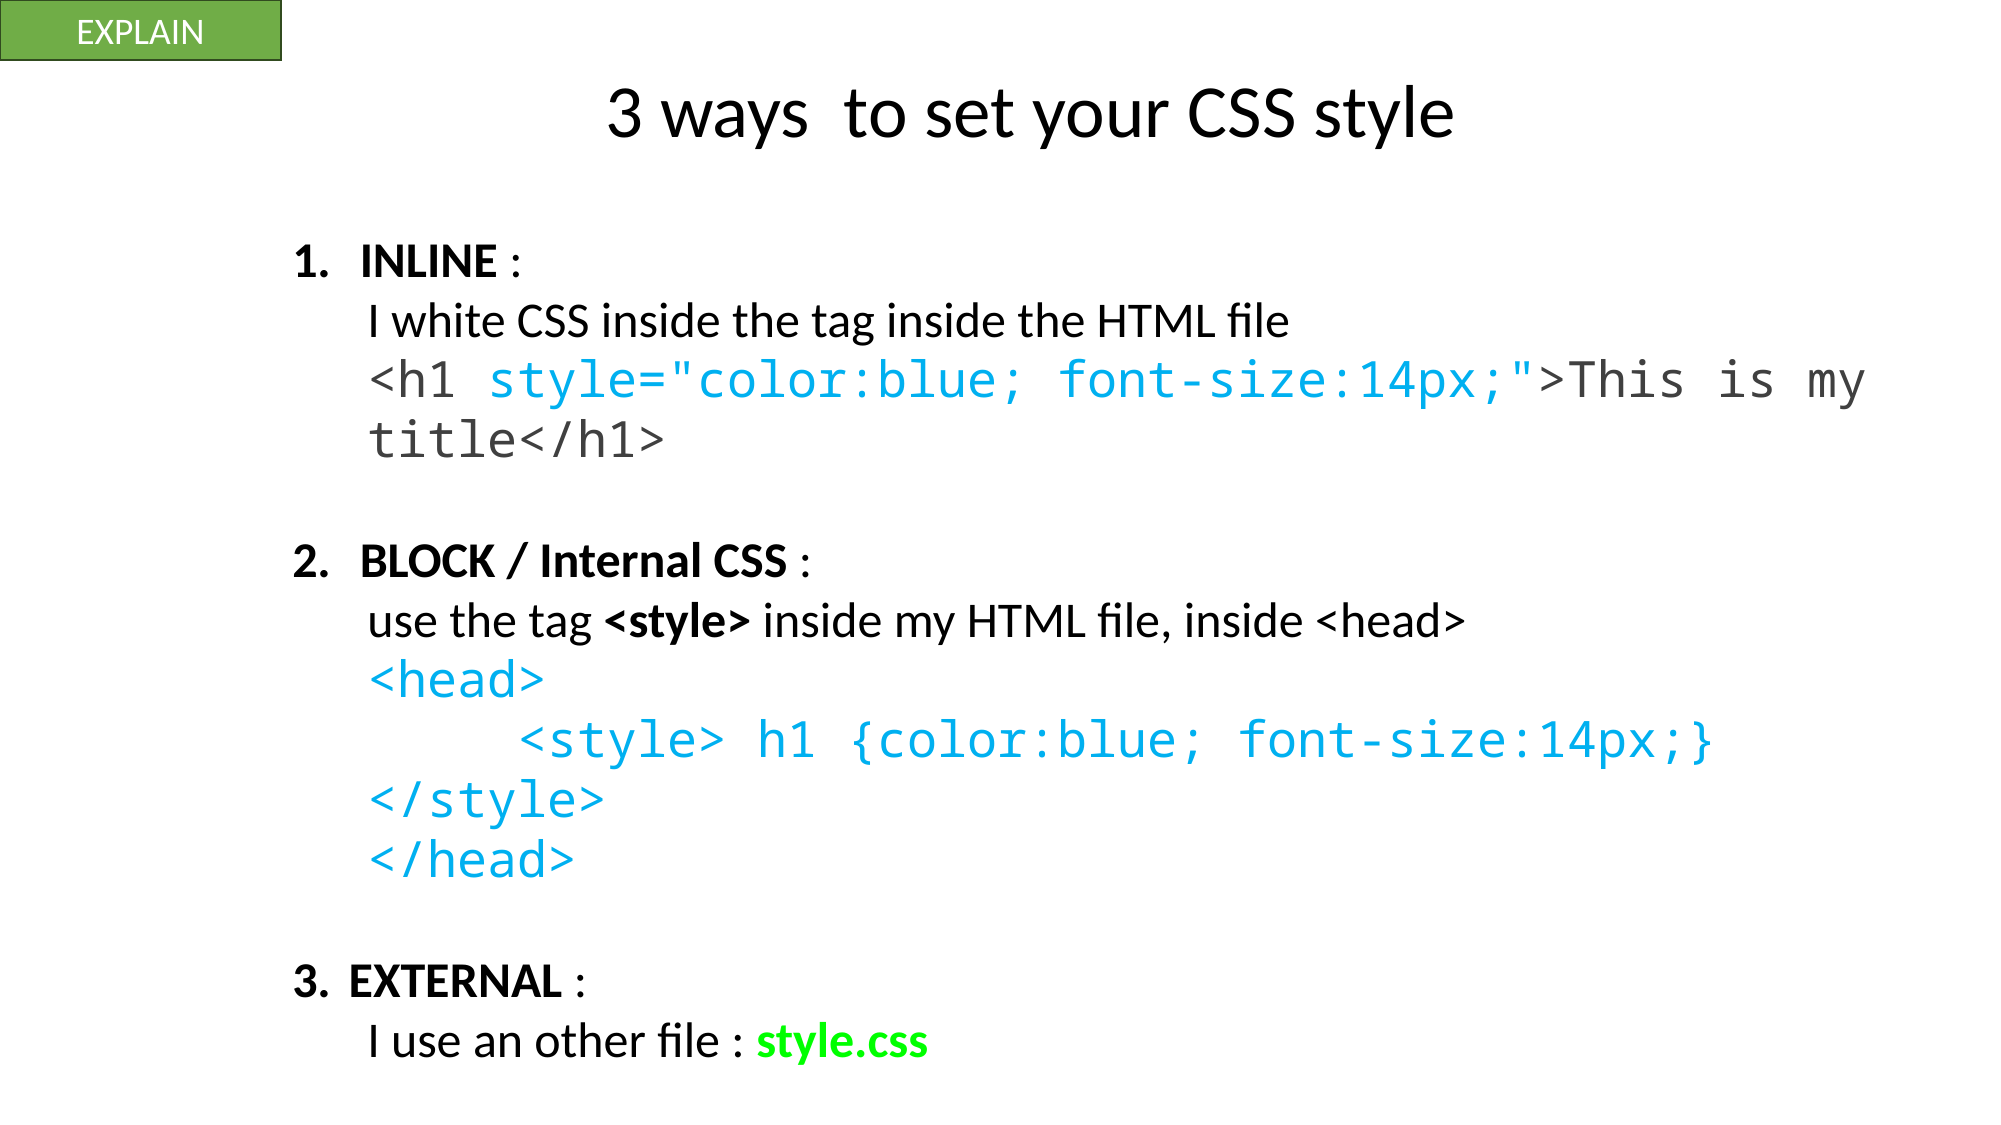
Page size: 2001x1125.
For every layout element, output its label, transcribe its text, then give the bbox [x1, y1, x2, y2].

text_box 3 ways to set your CSS style [590, 55, 1472, 161]
text_box EXPLAIN [0, 0, 282, 61]
text_box INLINE : I white CSS inside the tag inside the HTML file <h1 style="color:blue; font-size:14px;">This is my title</h1> BLOCK / Internal CSS : use the tag <style> inside my HTML file, inside <head> <head> <style> h1 {color:blue; font-size:14px;} </style> </head> EXTERNAL : I use an other file : style.css [277, 219, 1915, 1075]
